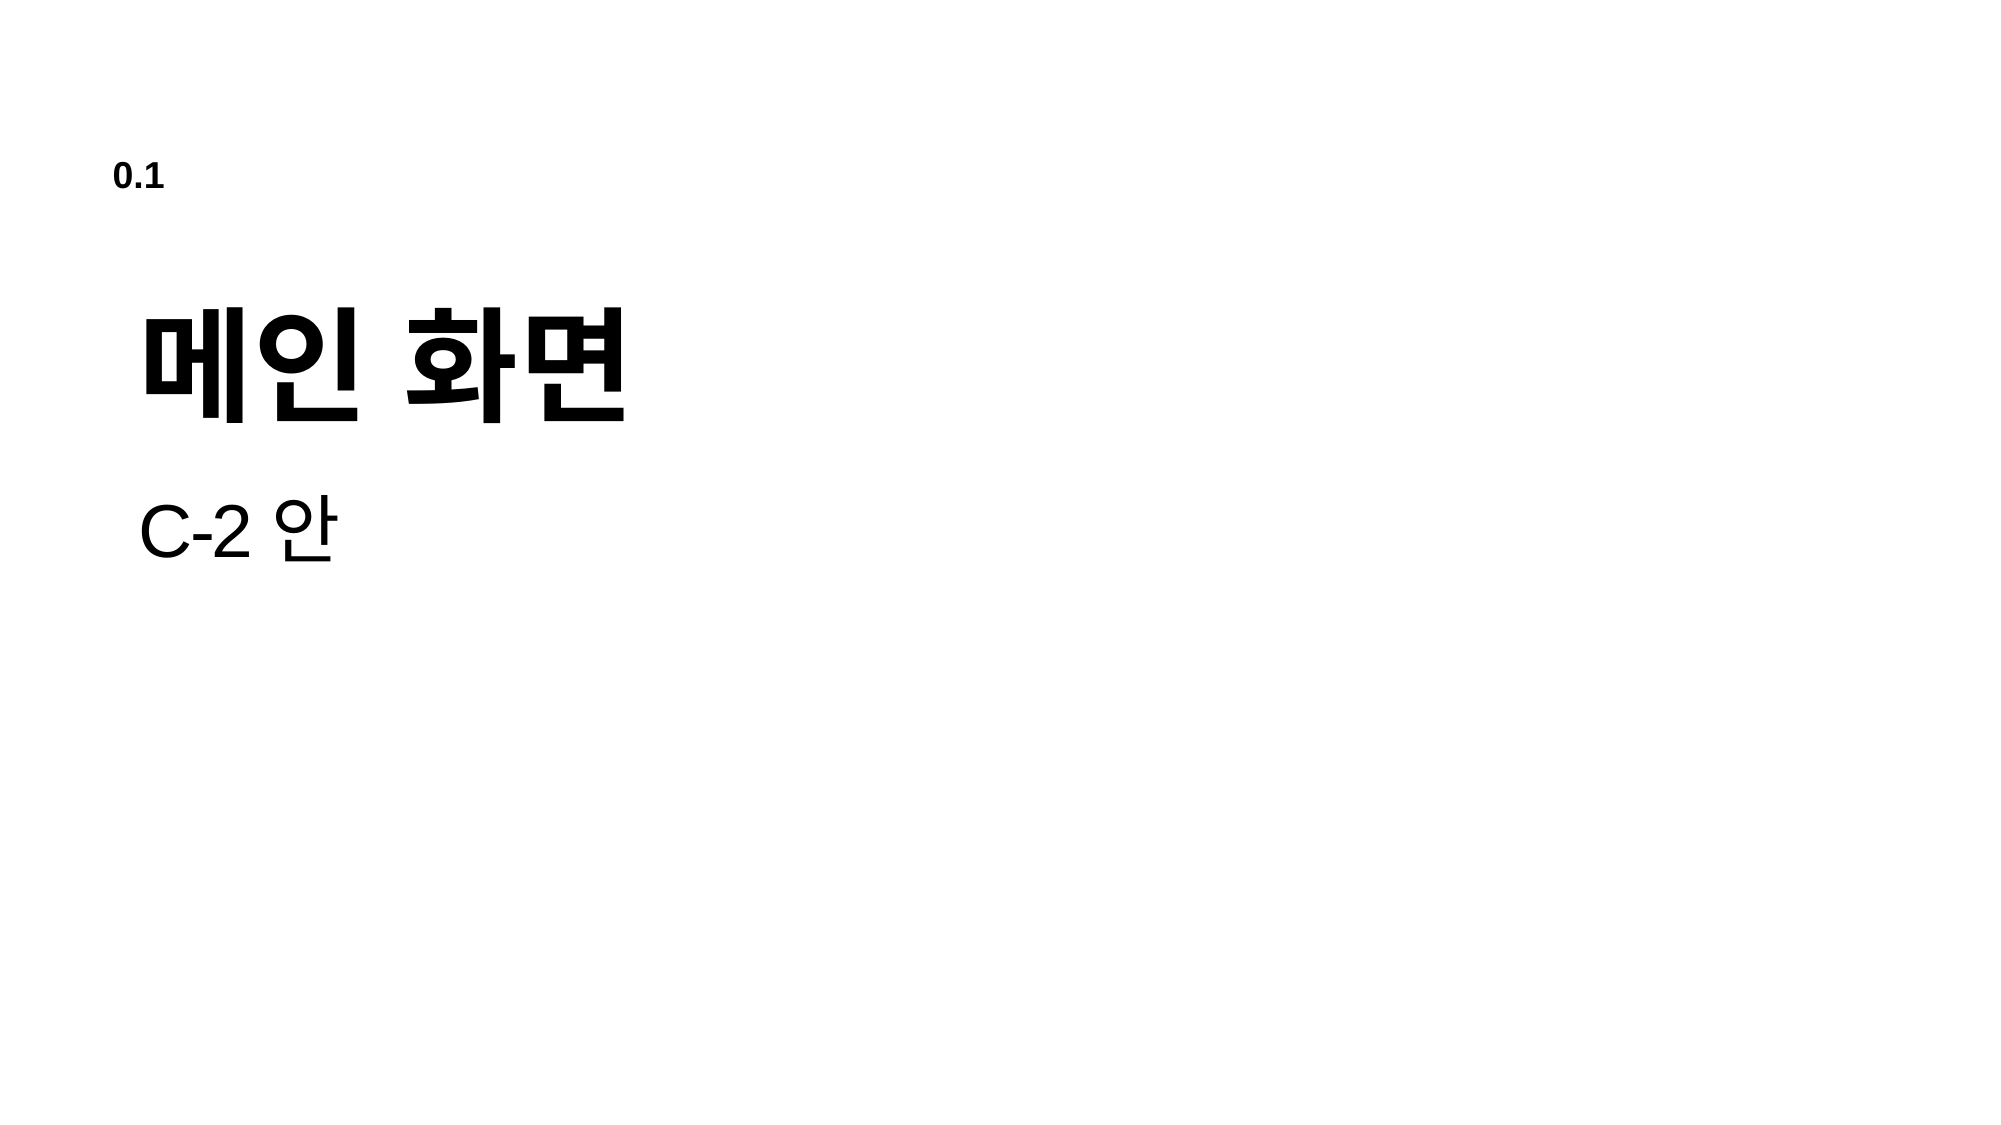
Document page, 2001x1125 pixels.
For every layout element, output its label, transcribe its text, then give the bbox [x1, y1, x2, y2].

text_box 0.1 [97, 144, 180, 204]
text_box 메인 화면 C-2안 [124, 204, 649, 580]
